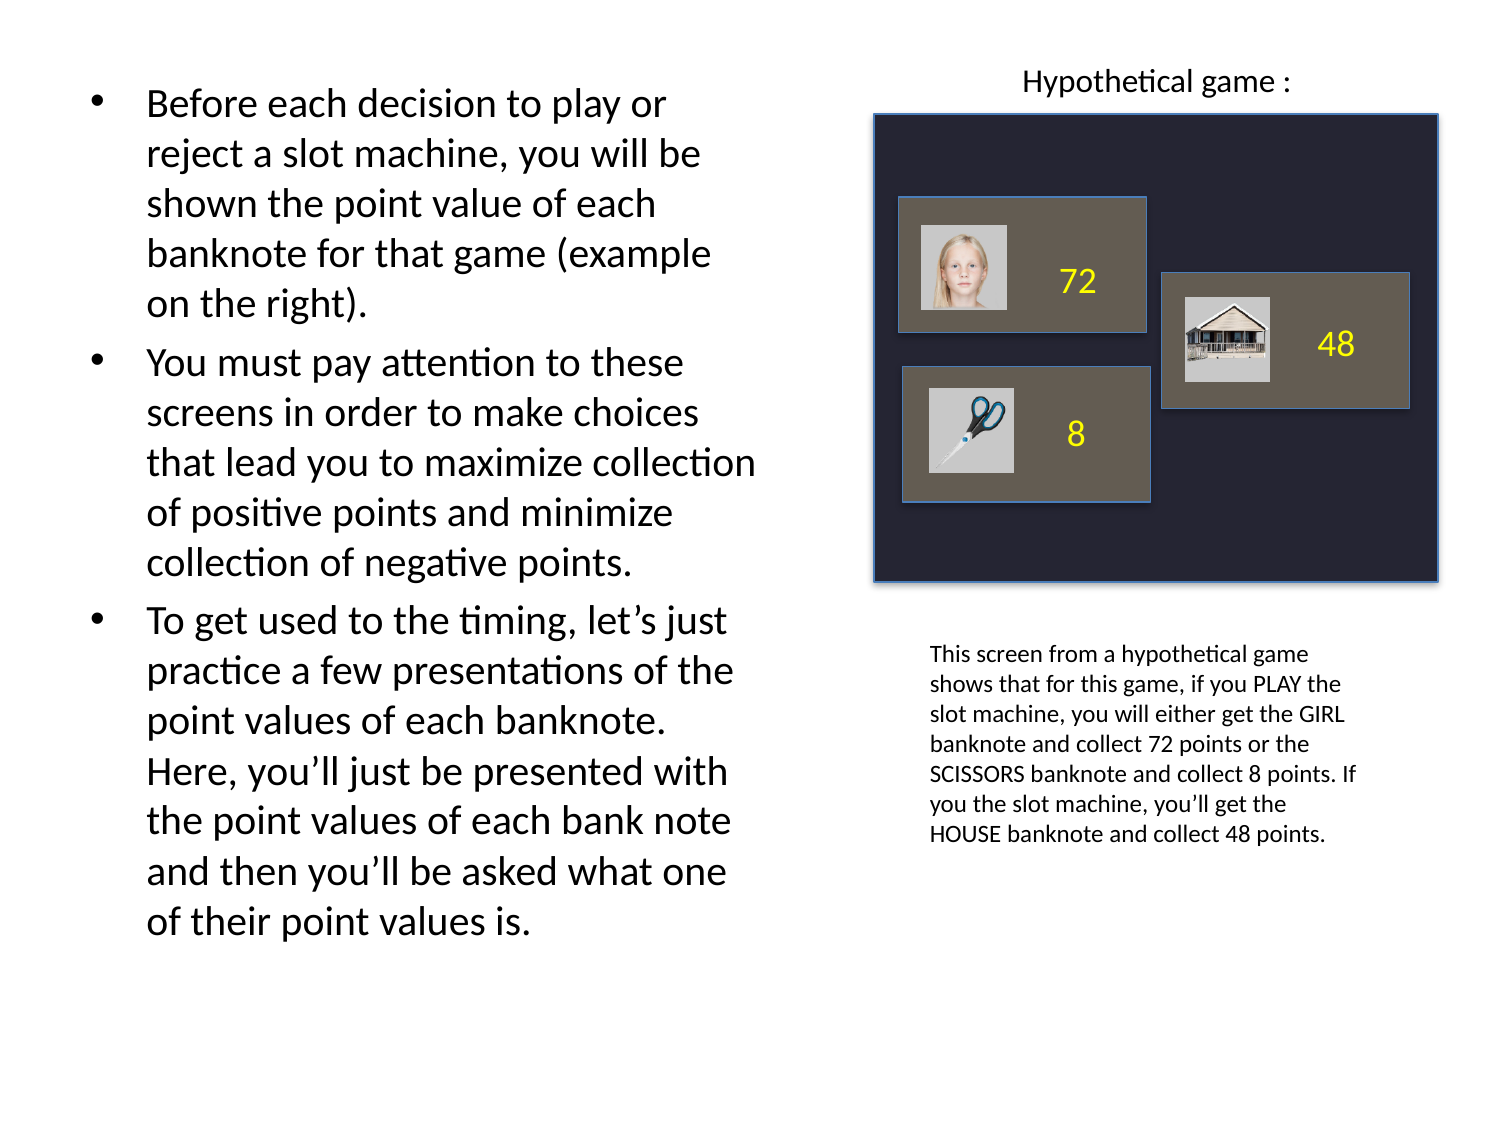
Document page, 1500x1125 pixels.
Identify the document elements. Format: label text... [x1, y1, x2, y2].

text_box [1161, 272, 1410, 409]
picture [928, 388, 1014, 473]
text_box 72 [1044, 248, 1139, 309]
text_box [902, 366, 1151, 503]
picture [921, 225, 1007, 310]
text_box [898, 196, 1147, 333]
picture [1184, 297, 1270, 383]
list Before each decision to play or reject a slot machine, you will be shown the point value of each banknote for that game (example on the right). You must pay attention to these screens in order to make choices that lead you to maximize collection of positive points and minimize collection of negative points. To get used to the timing, let’s just practice a few presentations of the point values of each banknote. Here, you’ll just be presented with the point values of each bank note and then you’ll be asked what one of their point values is. [75, 67, 780, 1096]
text_box 48 [1302, 311, 1398, 371]
text_box 8 [1052, 401, 1147, 462]
text_box Hypothetical game : [1007, 51, 1308, 106]
text_box This screen from a hypothetical game shows that for this game, if you PLAY the slot machine, you will either get the GIRL banknote and collect 72 points or the SCISSORS banknote and collect 8 points. If you the slot machine, you’ll get the HOUSE banknote and collect 48 points. [915, 630, 1379, 855]
text_box [873, 113, 1439, 583]
